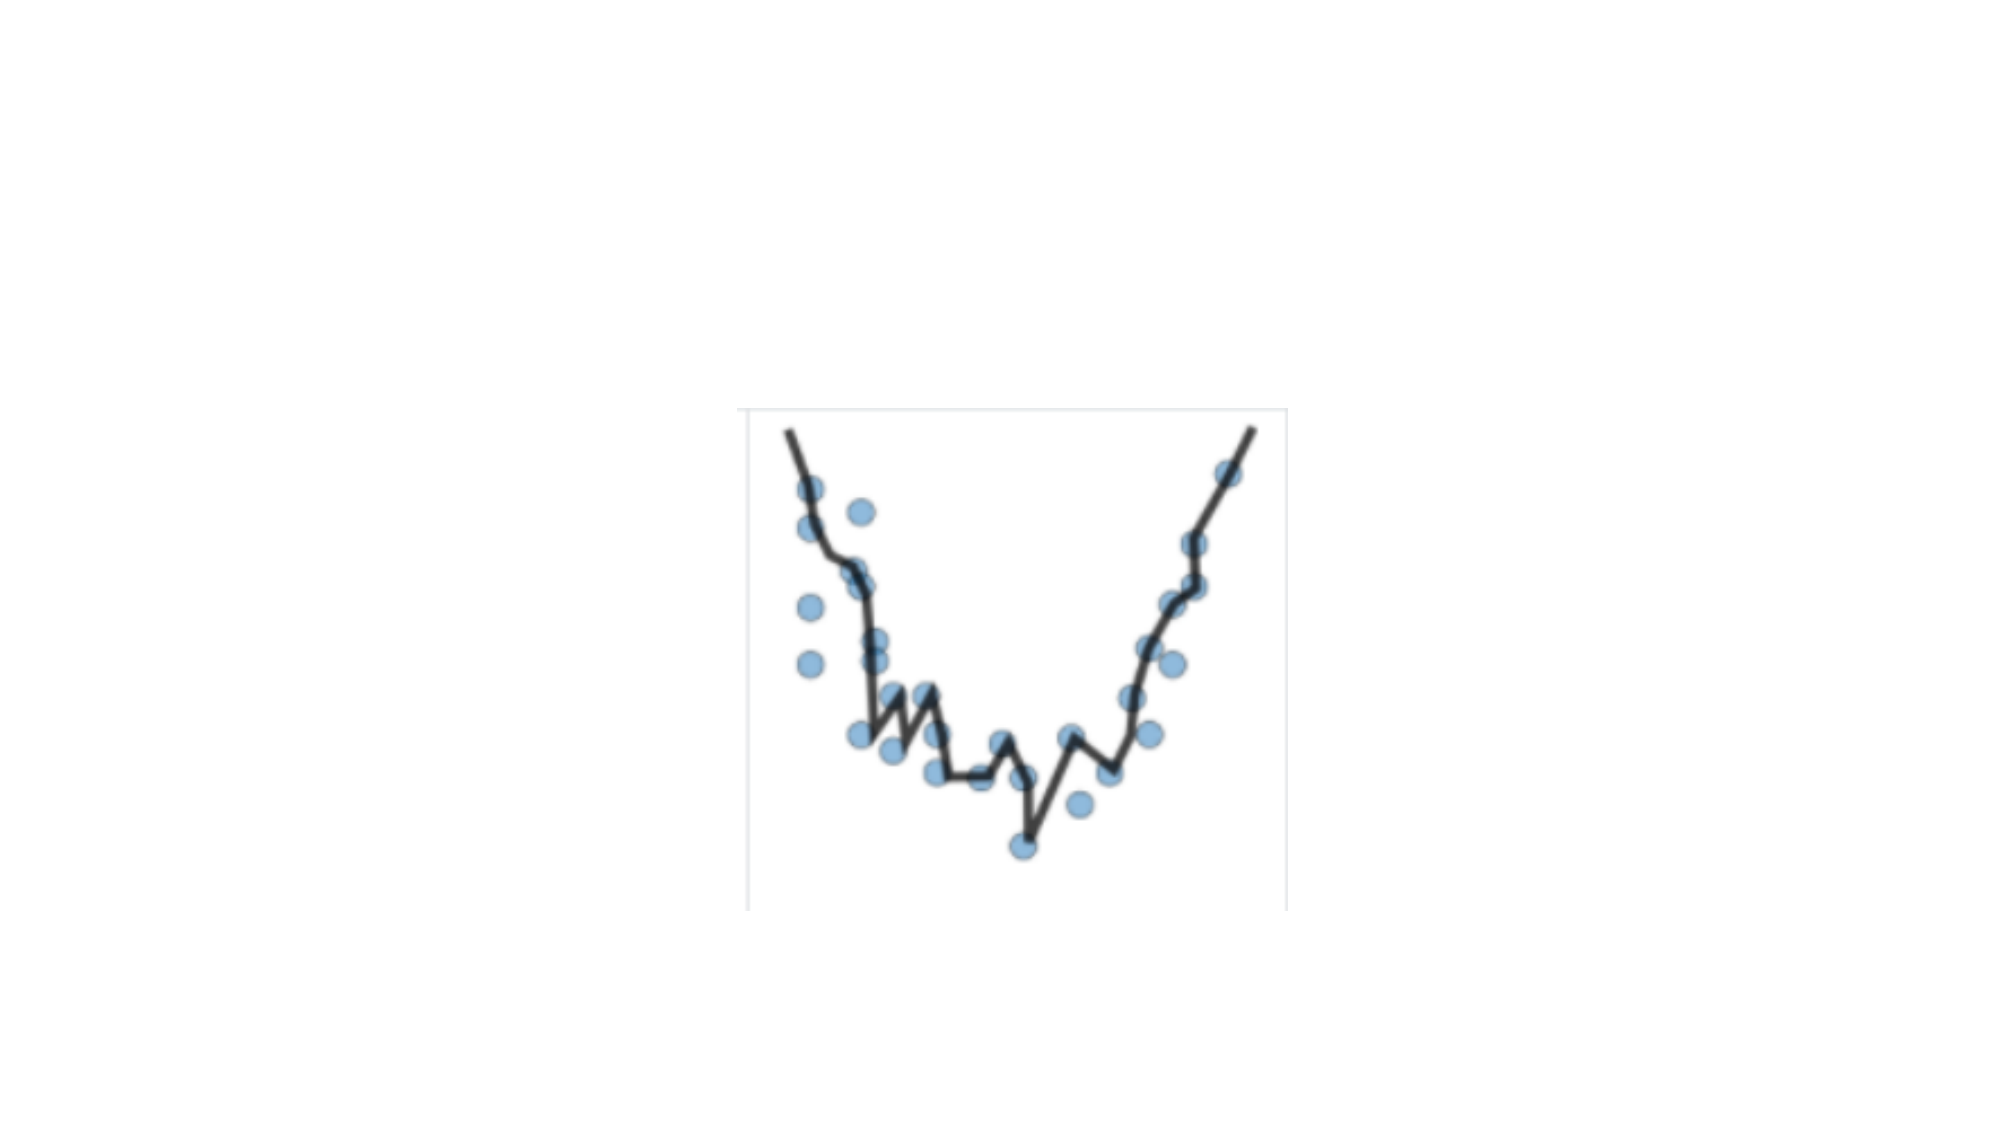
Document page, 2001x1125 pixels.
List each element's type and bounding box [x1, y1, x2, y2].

picture [737, 408, 1288, 912]
